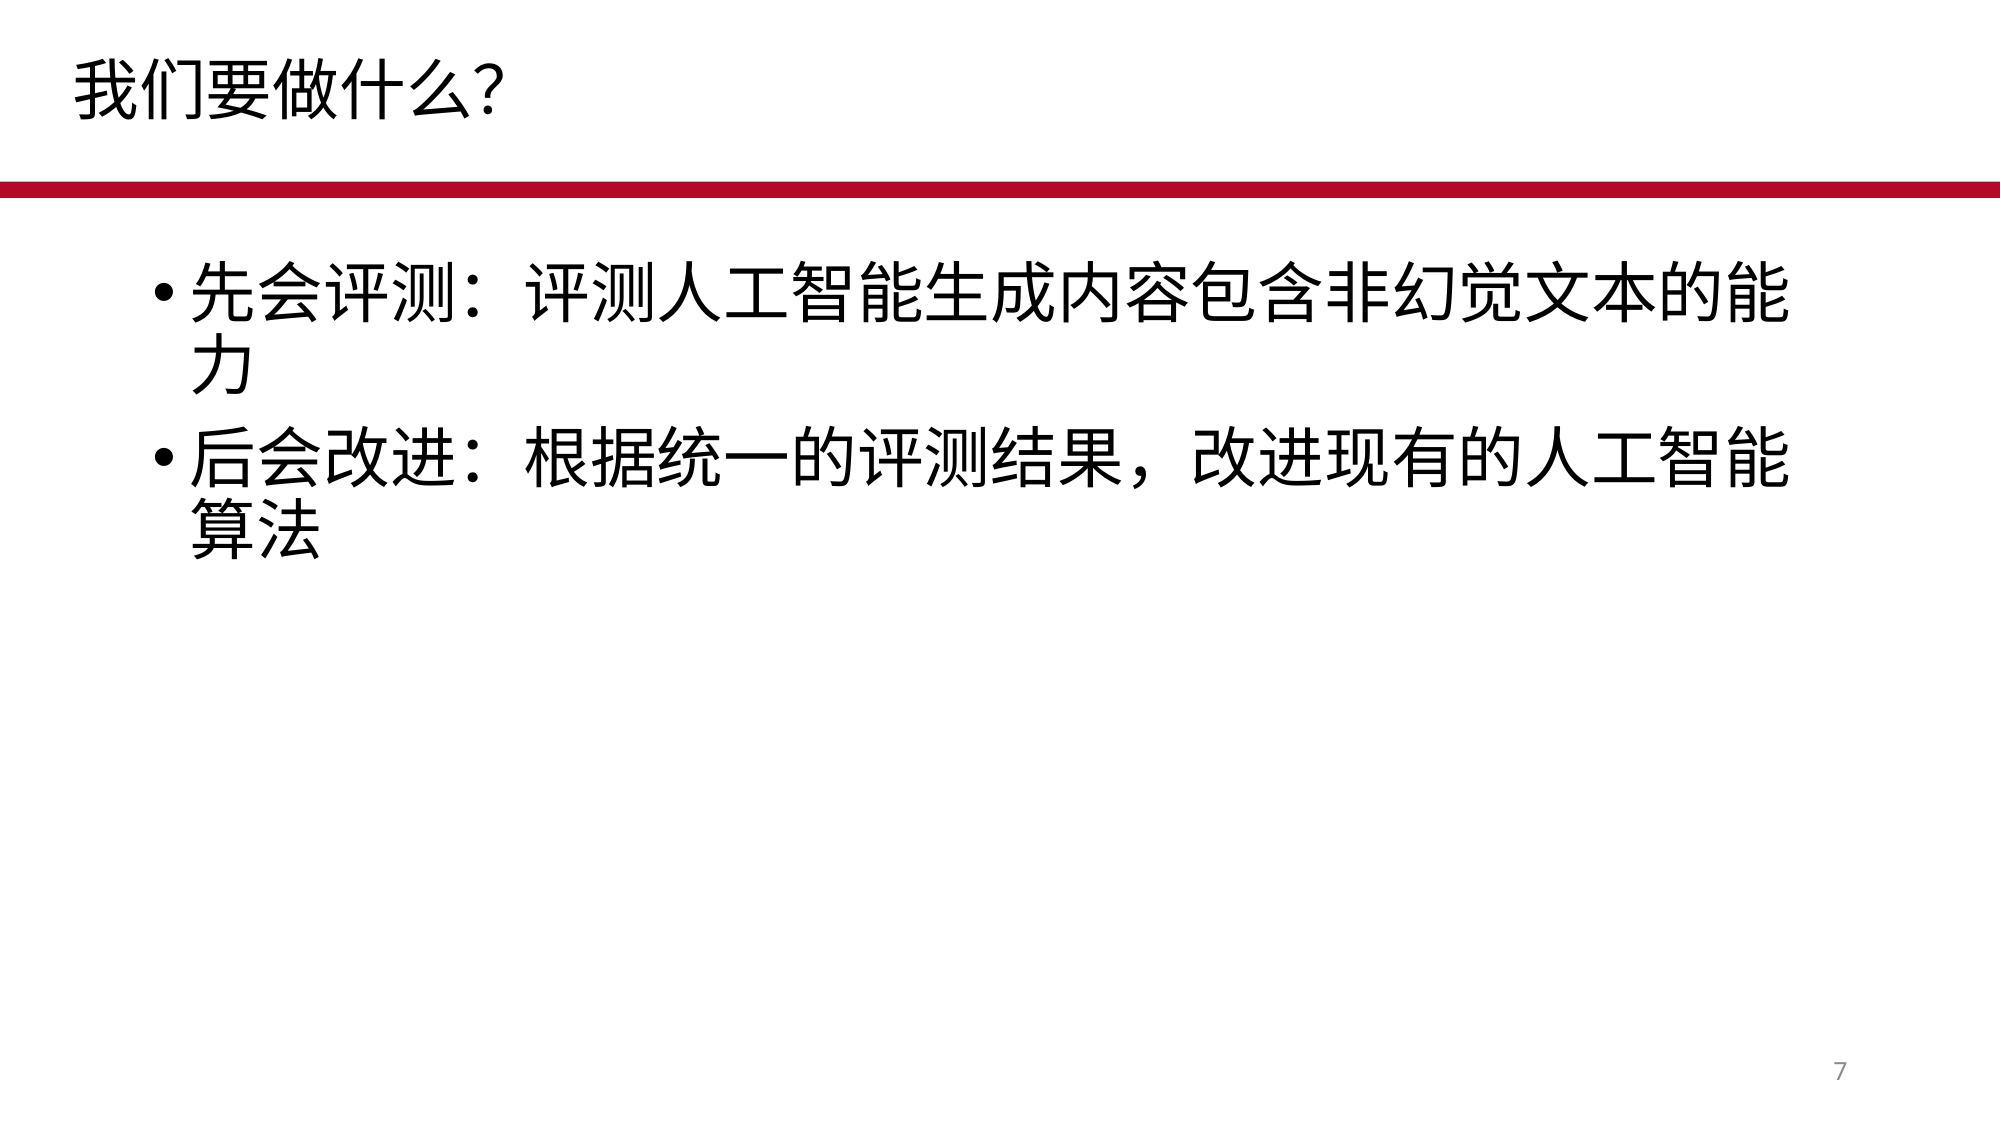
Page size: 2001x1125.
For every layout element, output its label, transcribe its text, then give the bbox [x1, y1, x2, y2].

slide_number 7 [1412, 1042, 1863, 1103]
list 先会评测：评测人工智能生成内容包含非幻觉文本的能力 后会改进：根据统一的评测结果，改进现有的人工智能算法 [137, 252, 1863, 1029]
title 我们要做什么？ [57, 49, 1668, 138]
